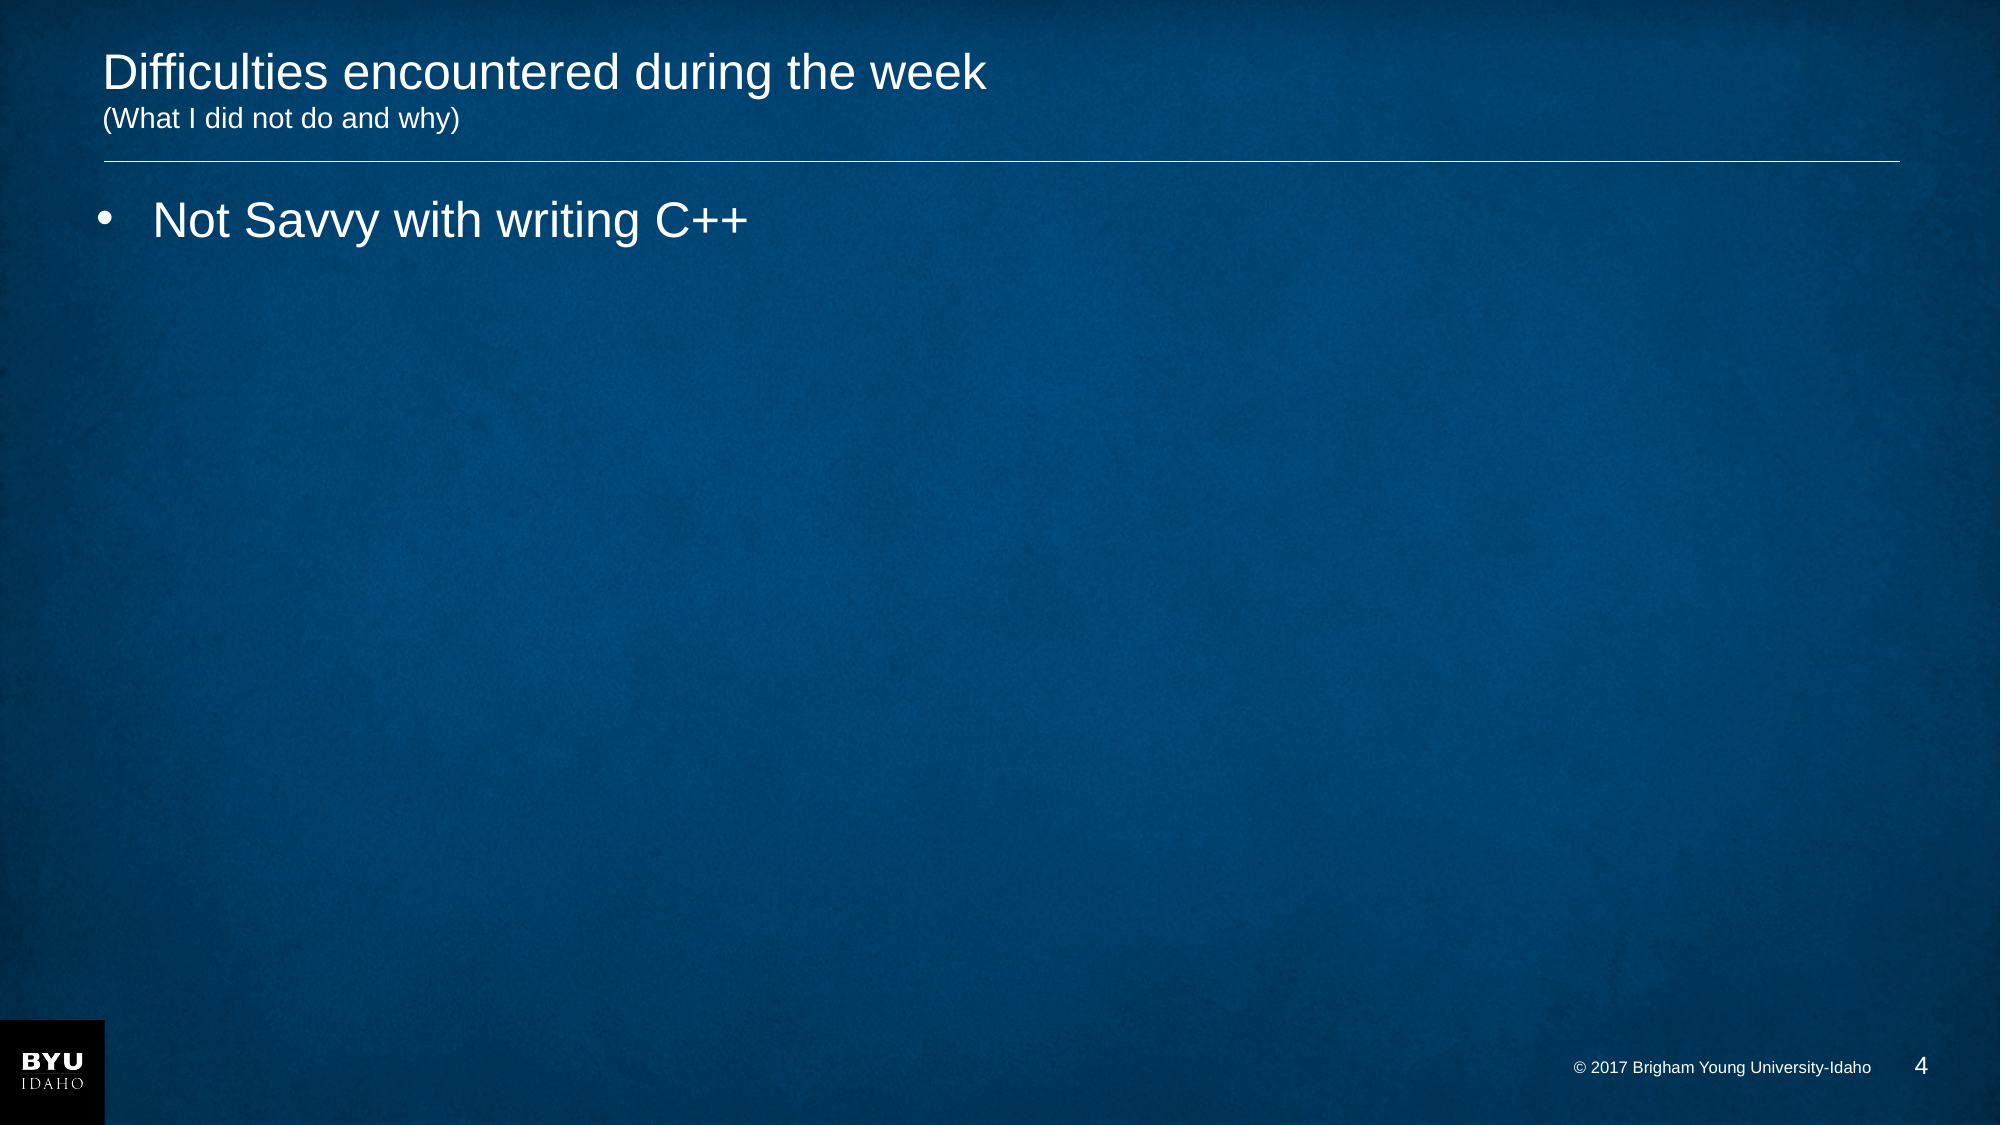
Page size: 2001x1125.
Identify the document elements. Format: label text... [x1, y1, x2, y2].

picture [0, 0, 2000, 1125]
title Difficulties encountered during the week (What I did not do and why) [87, 12, 1900, 162]
text_box Not Savvy with writing C++ [81, 180, 1857, 255]
